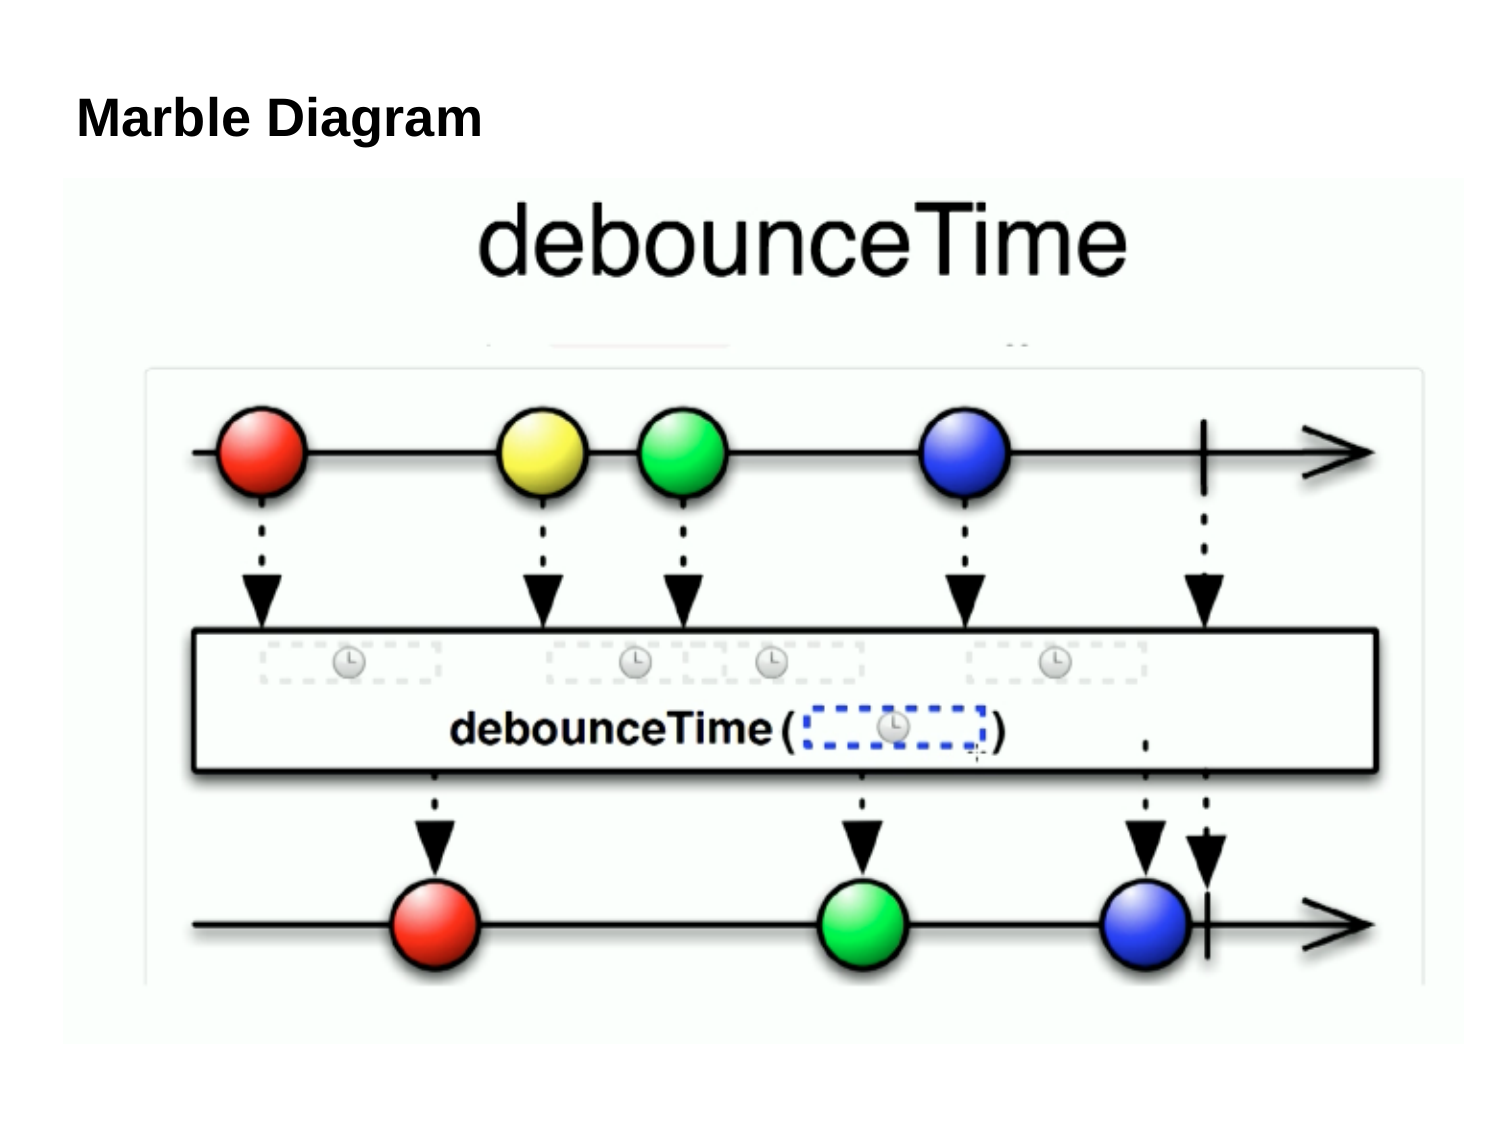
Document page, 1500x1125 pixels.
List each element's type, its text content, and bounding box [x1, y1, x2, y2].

title Marble Diagram [76, 18, 1426, 148]
picture [63, 178, 1464, 1044]
